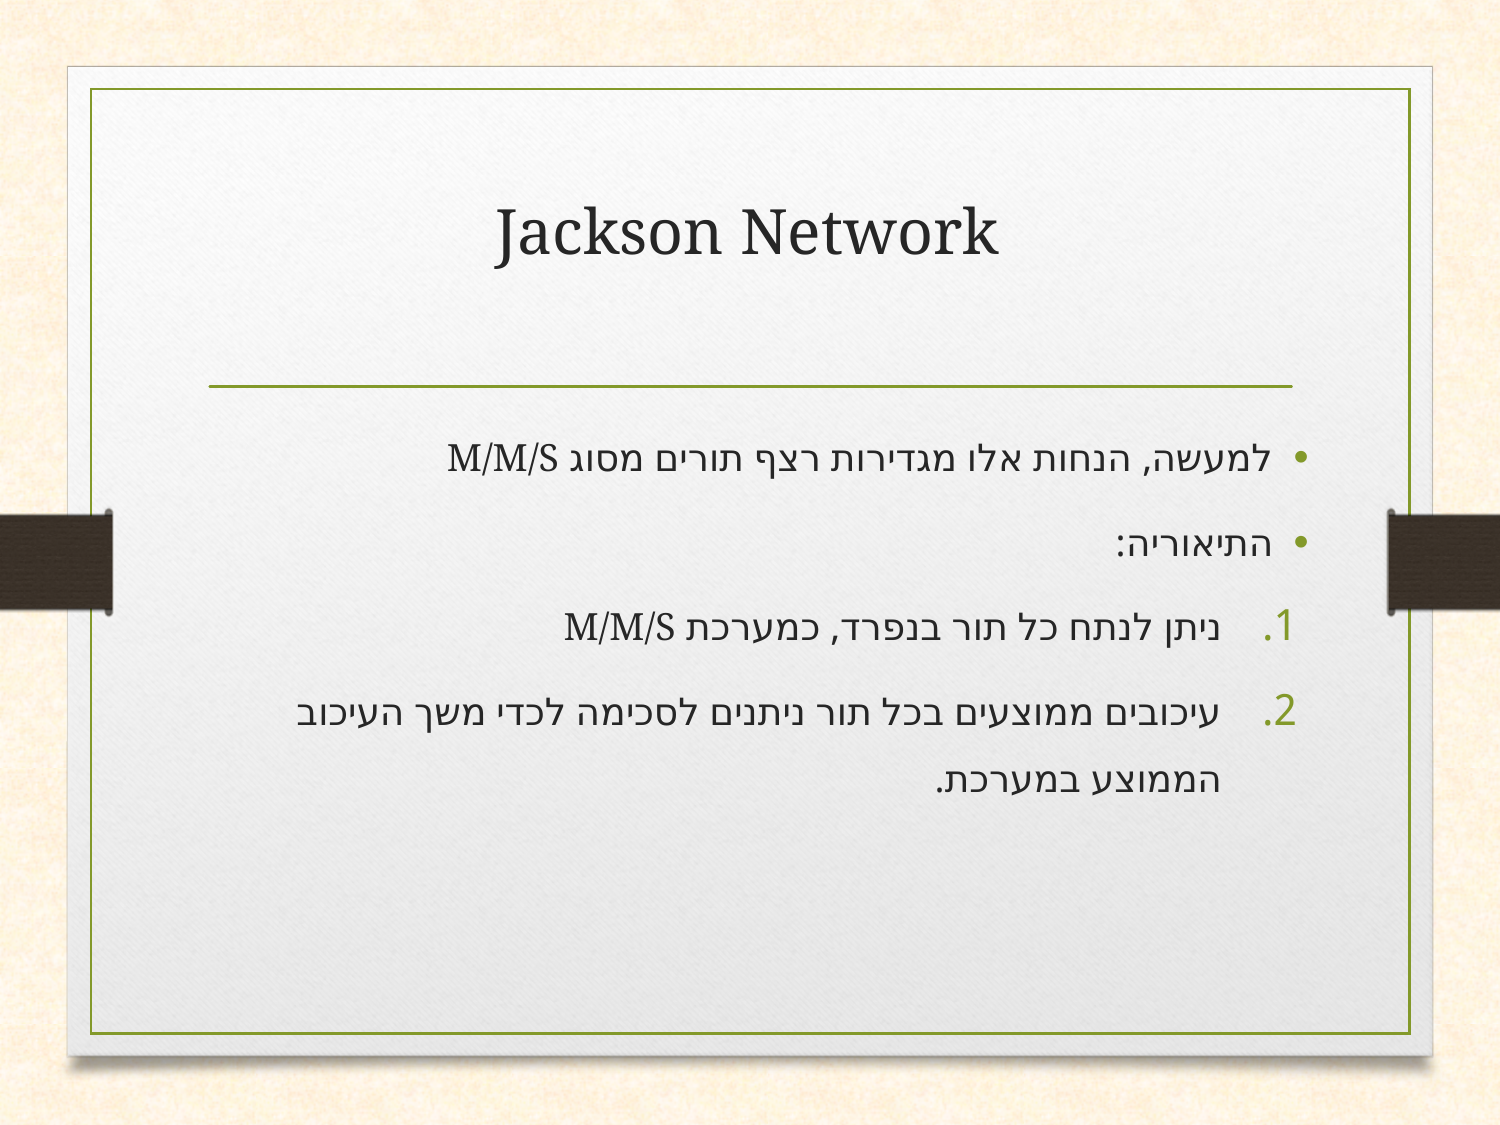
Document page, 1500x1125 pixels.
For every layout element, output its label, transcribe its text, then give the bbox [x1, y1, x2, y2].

picture [0, 0, 1500, 1125]
list למעשה, הנחות אלו מגדירות רצף תורים מסוג M/M/S התיאוריה: ניתן לנתח כל תור בנפרד, כמערכת M/M/S עיכובים ממוצעים בכל תור ניתנים לסכימה לכדי משך העיכוב הממוצע במערכת. [142, 404, 1324, 1125]
title Jackson Network [171, 168, 1324, 291]
